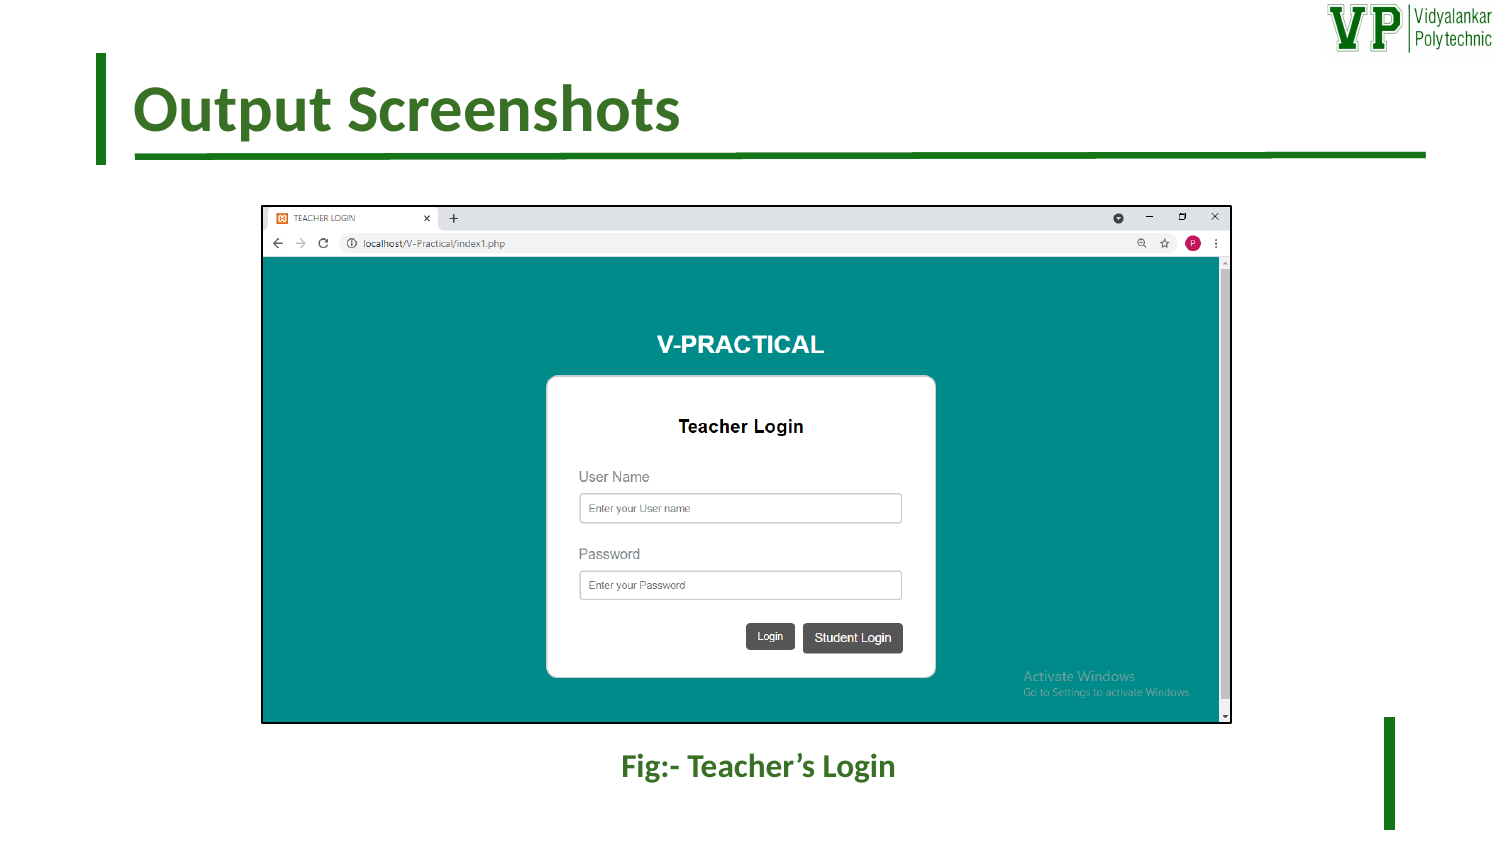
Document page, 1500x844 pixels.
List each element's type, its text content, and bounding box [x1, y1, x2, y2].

text_box Fig:- Teacher’s Login [606, 736, 912, 791]
text_box Output Screenshots [119, 57, 1374, 153]
picture [262, 206, 1231, 723]
picture [1323, 0, 1496, 59]
